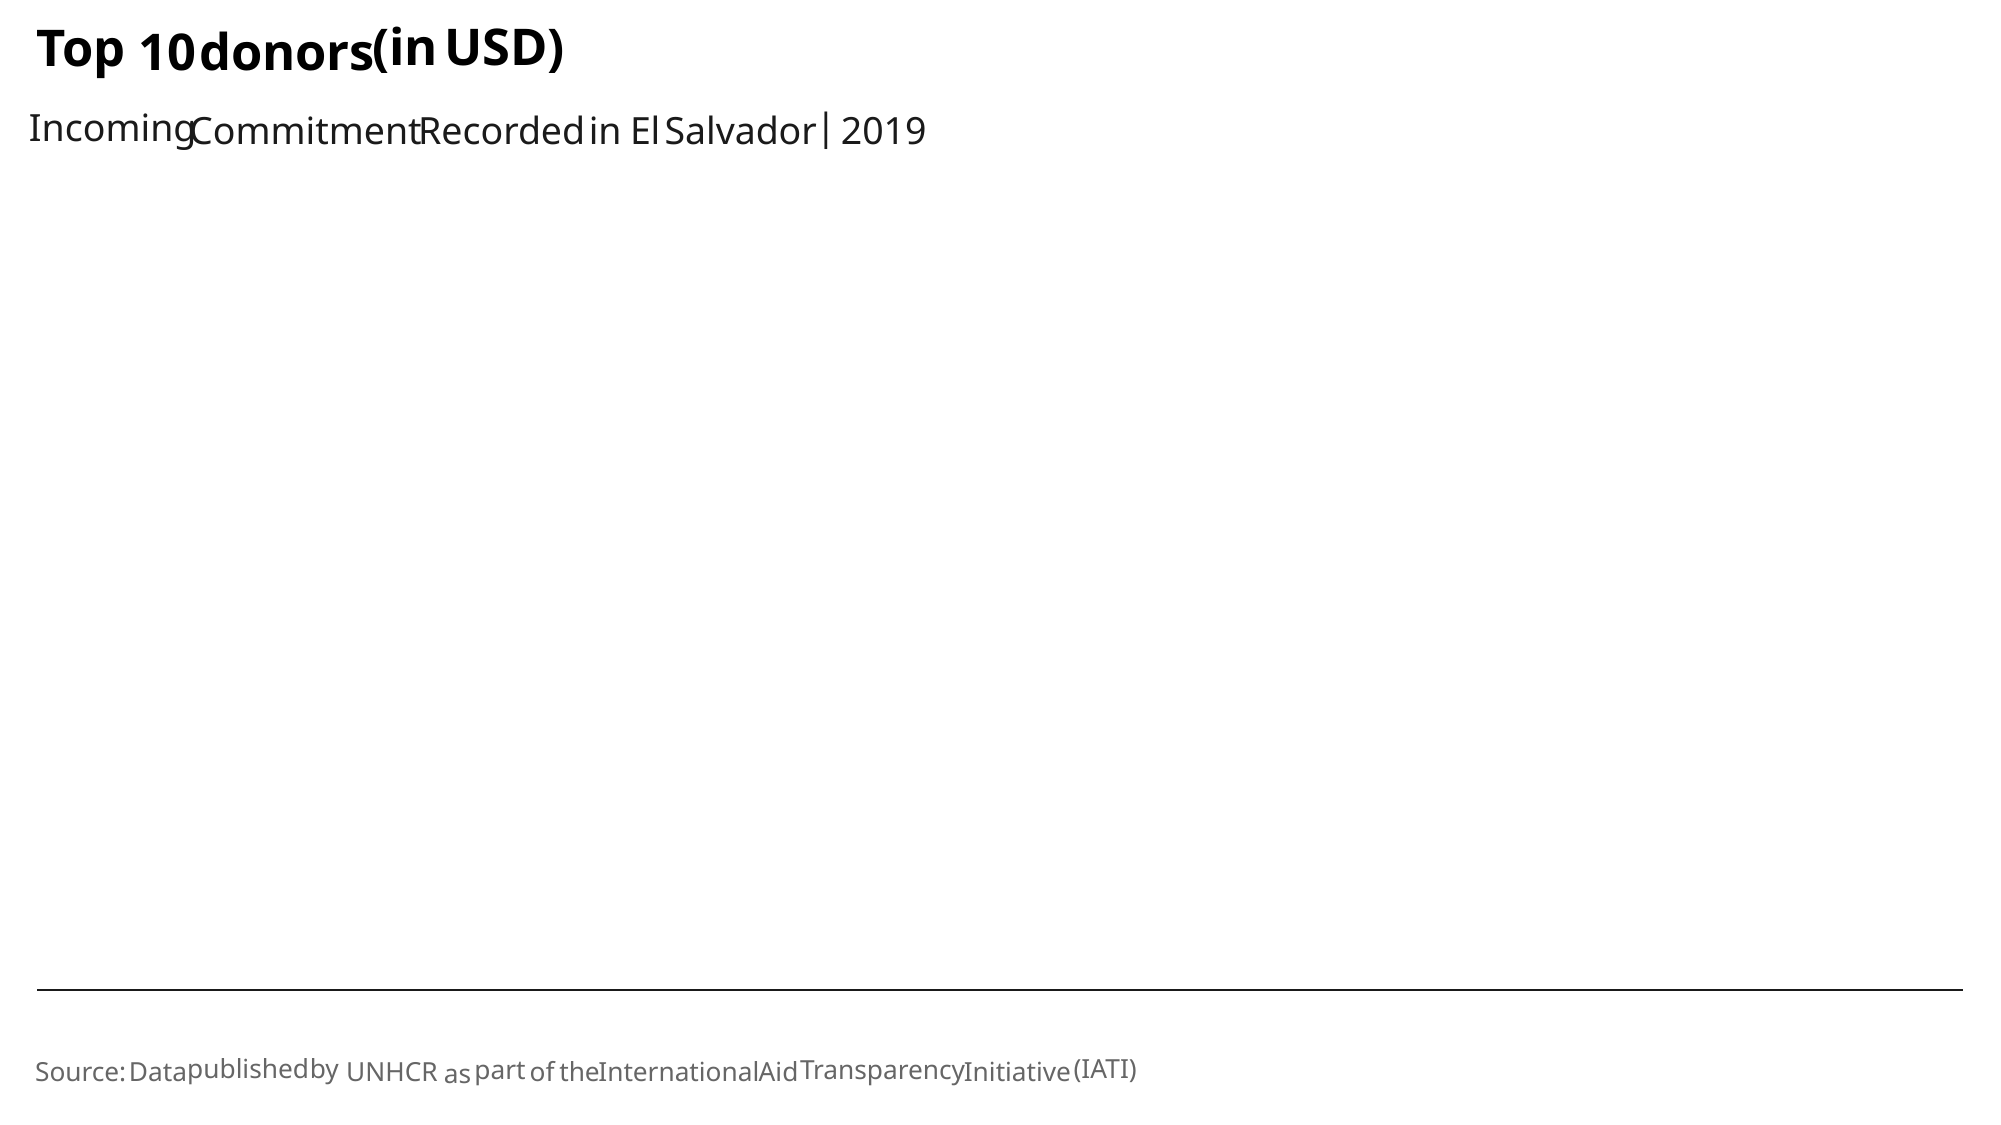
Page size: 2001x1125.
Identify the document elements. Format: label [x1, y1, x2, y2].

text_box [0, 0, 2000, 1125]
